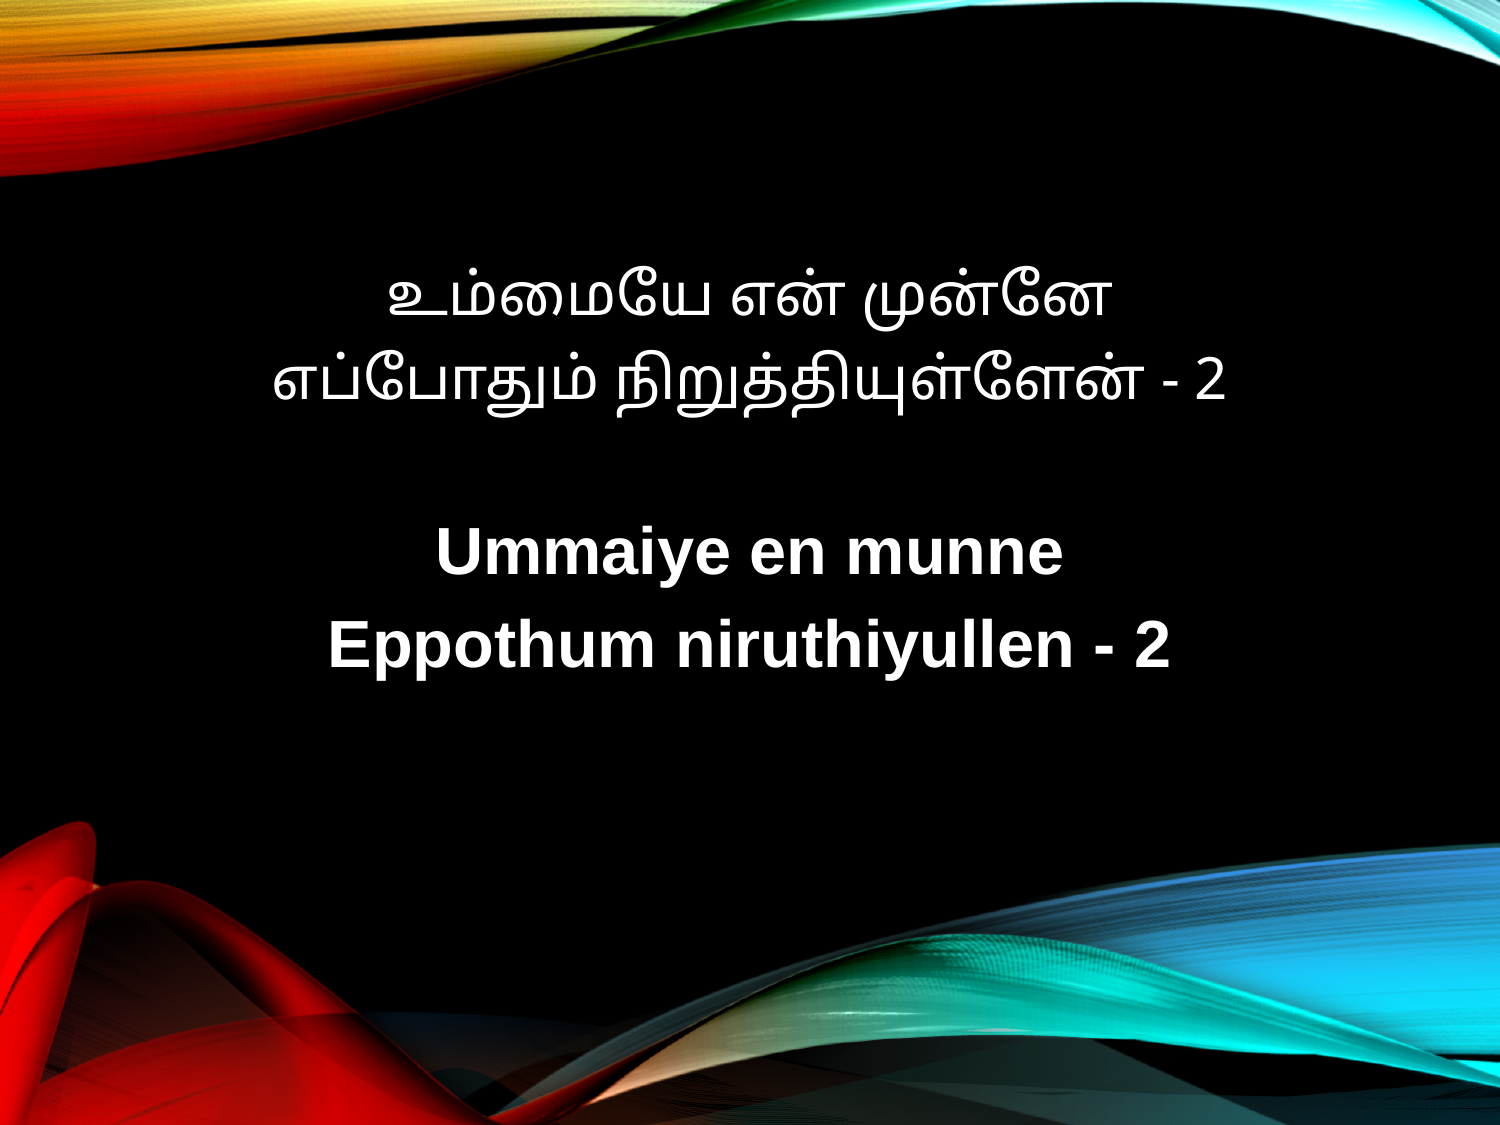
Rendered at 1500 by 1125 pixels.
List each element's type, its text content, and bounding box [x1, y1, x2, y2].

subtitle உம்மையே என் முன்னே எப்போதும் நிறுத்தியுள்ளேன் - 2 Ummaiye en munne Eppothum niruthiyullen - 2 [0, 0, 1500, 1125]
